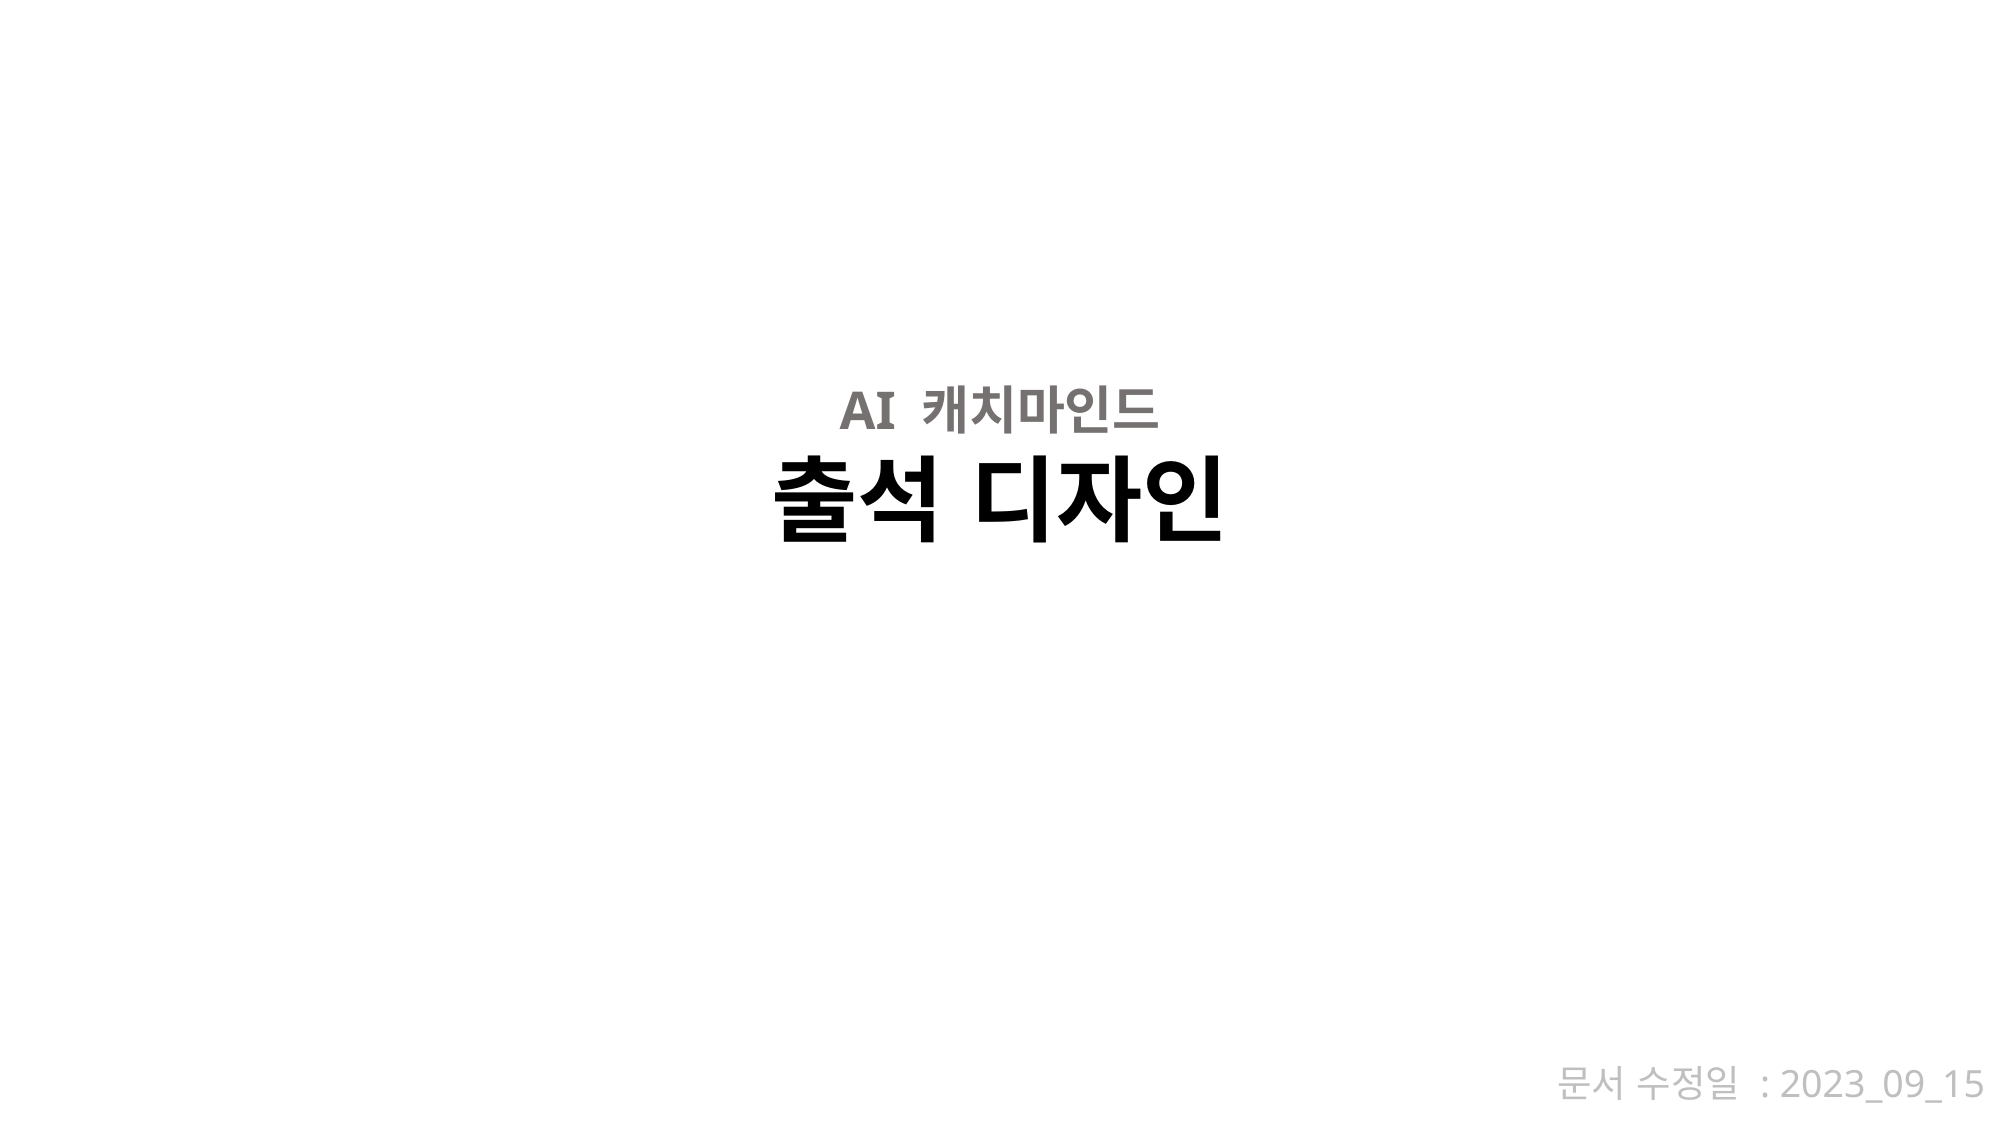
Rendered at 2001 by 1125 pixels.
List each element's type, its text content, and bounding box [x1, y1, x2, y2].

text_box 문서 수정일 : 2023_09_15 [1268, 1052, 2000, 1112]
text_box AI 캐치마인드 출석 디자인 [611, 370, 1389, 561]
